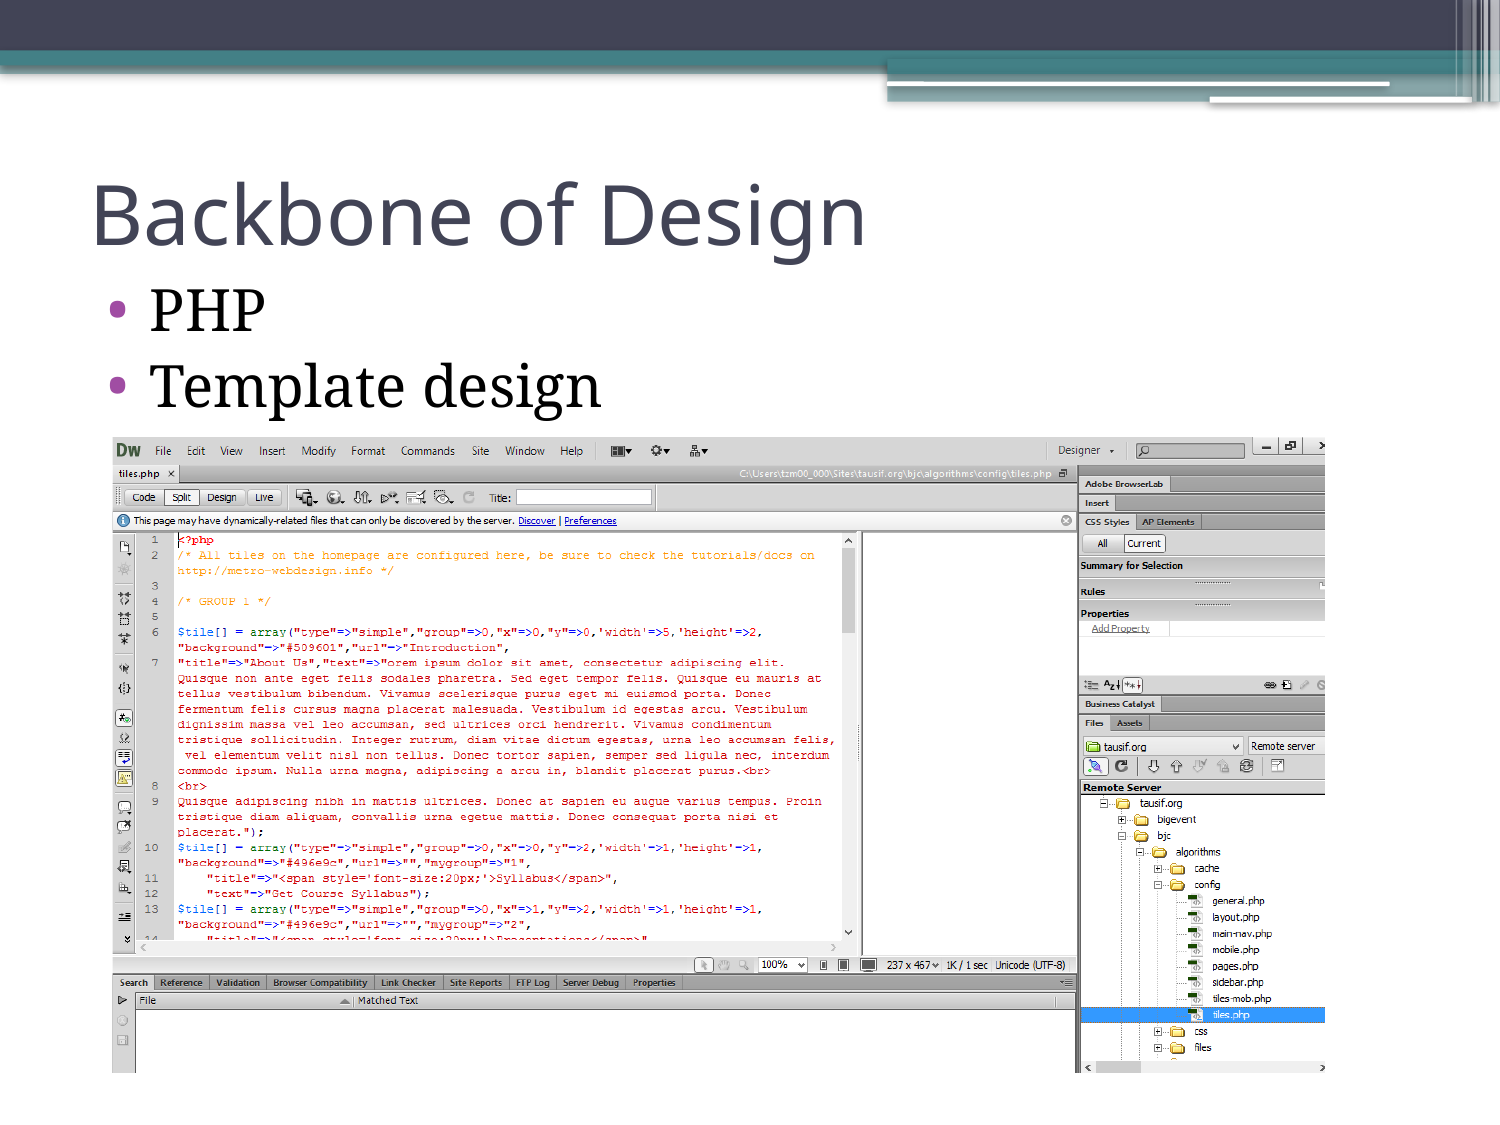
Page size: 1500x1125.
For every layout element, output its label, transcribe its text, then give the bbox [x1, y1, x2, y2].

title Backbone of Design [75, 125, 1425, 265]
list PHP Template design [75, 265, 1425, 975]
picture [112, 437, 1326, 1073]
